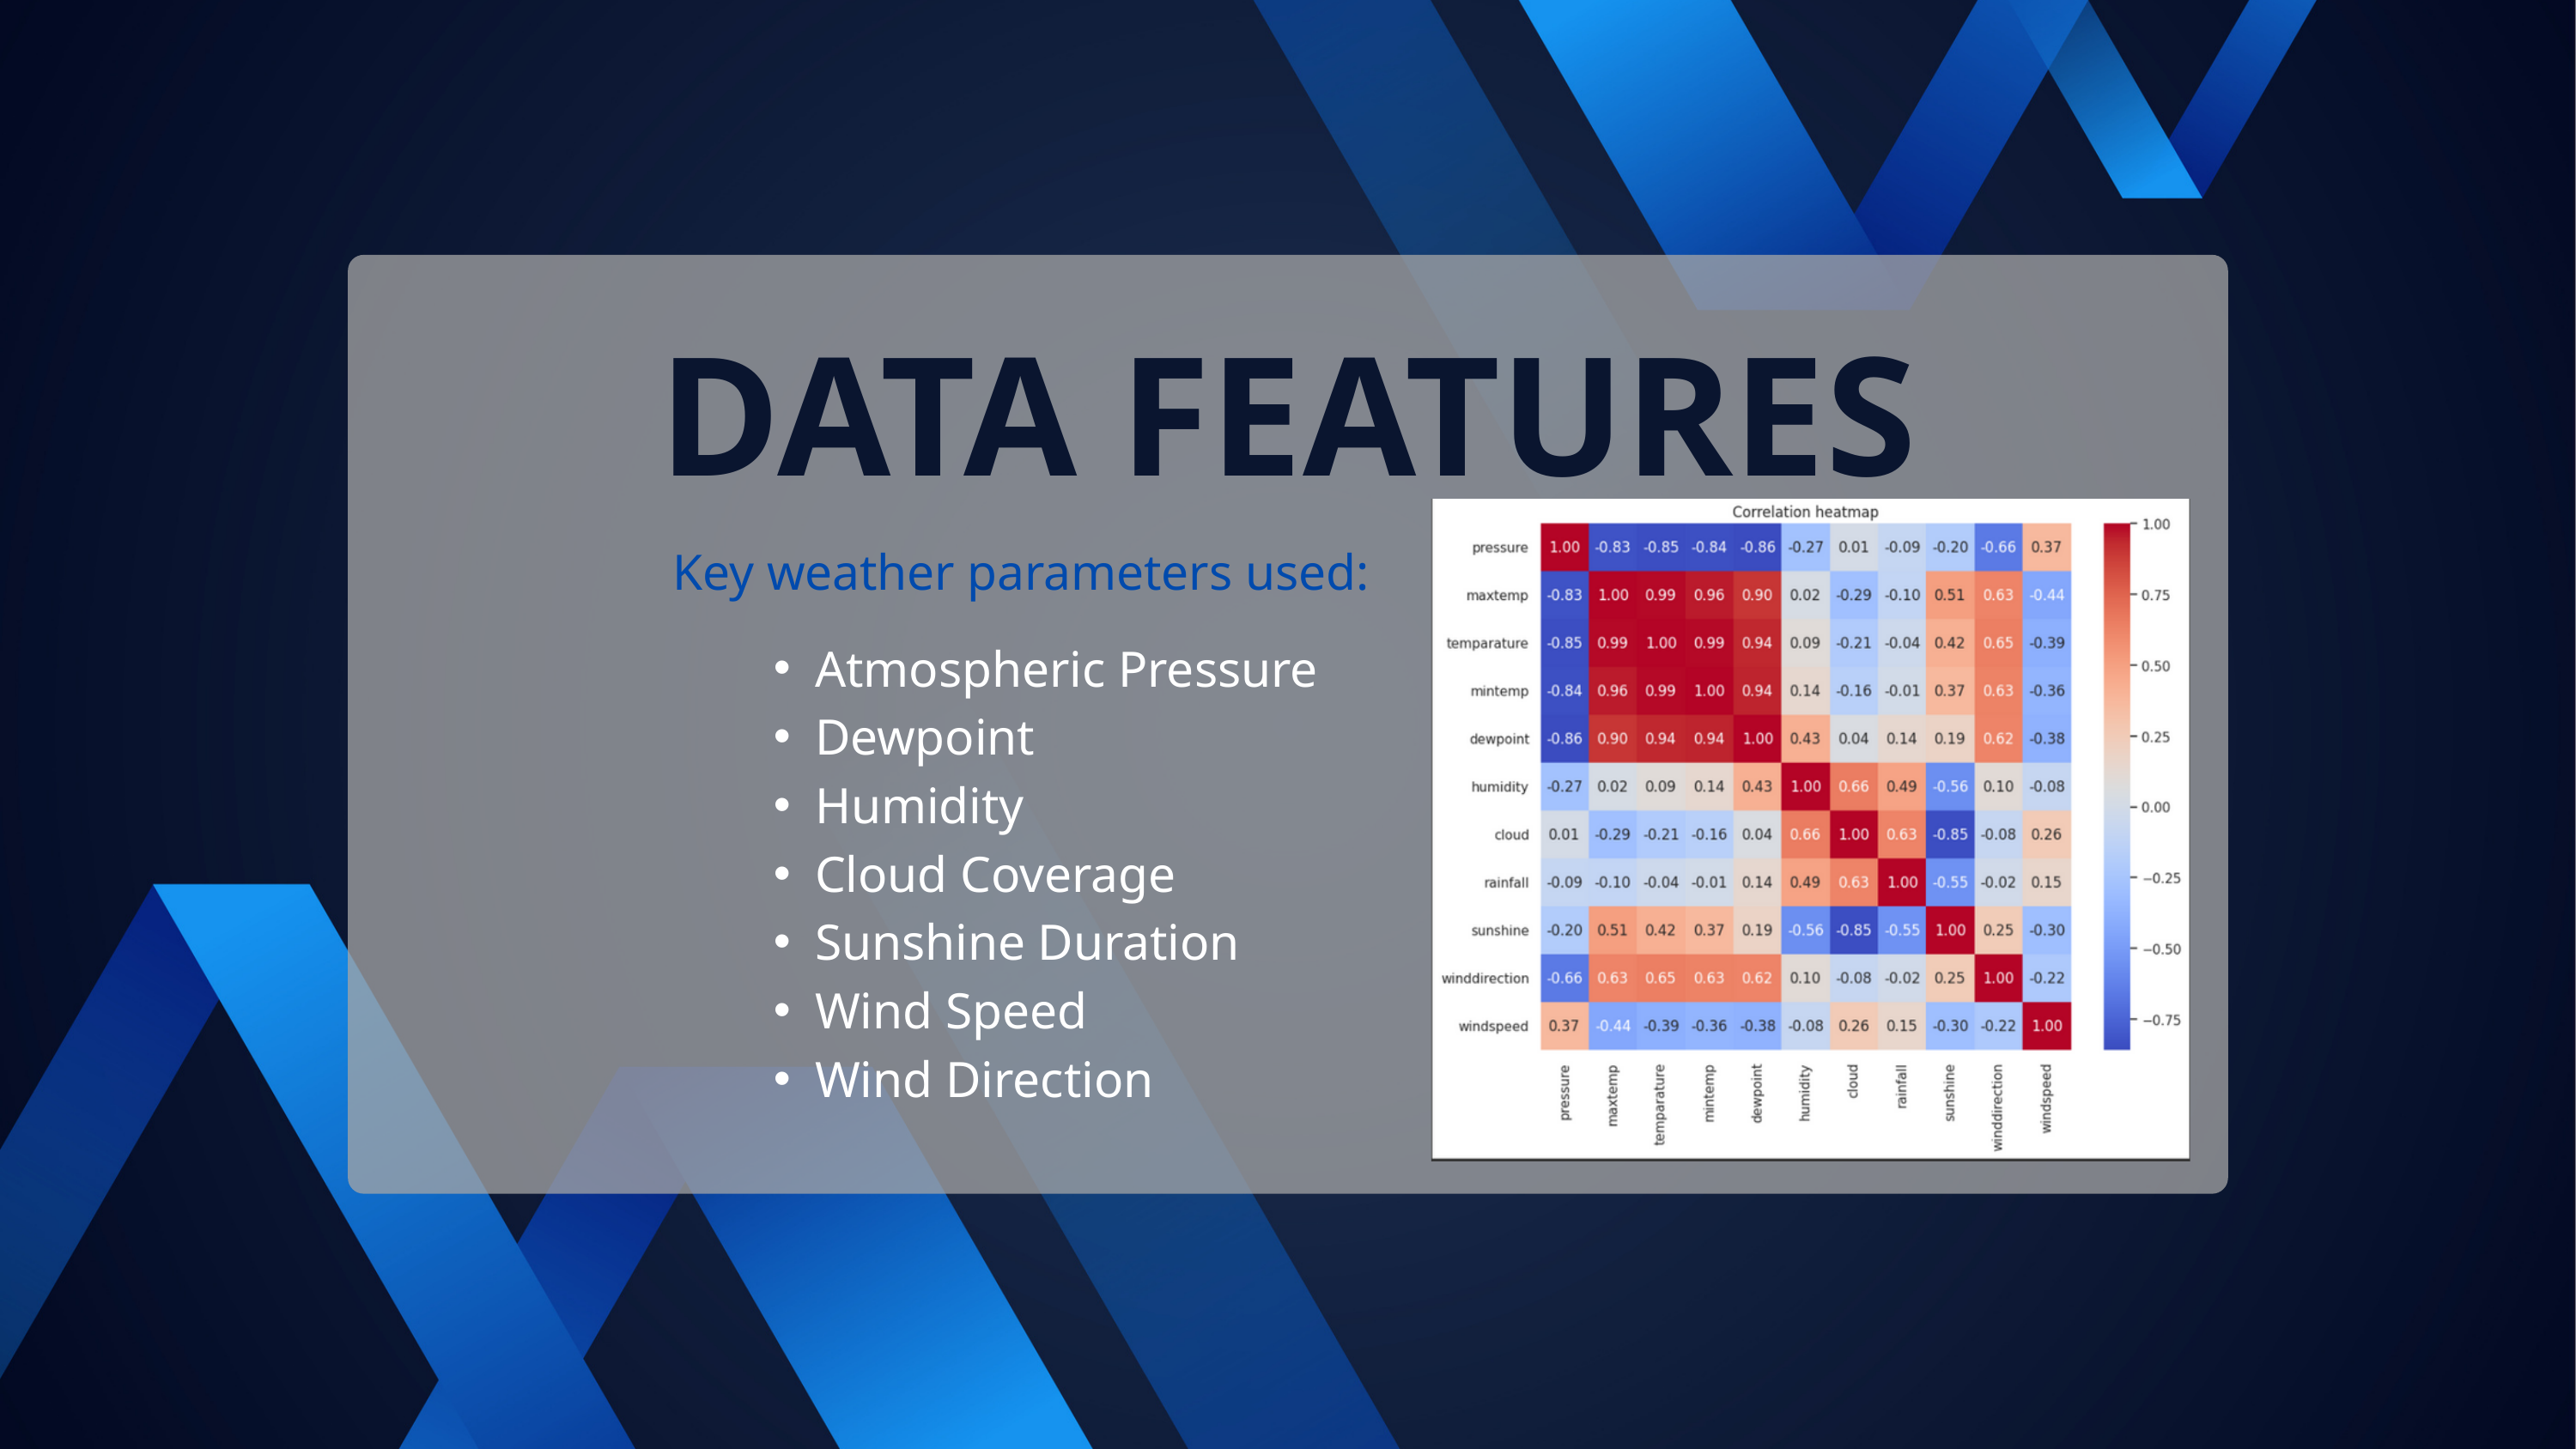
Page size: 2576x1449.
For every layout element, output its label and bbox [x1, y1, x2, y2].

text_box [0, 0, 2576, 1449]
text_box [347, 254, 2228, 1194]
